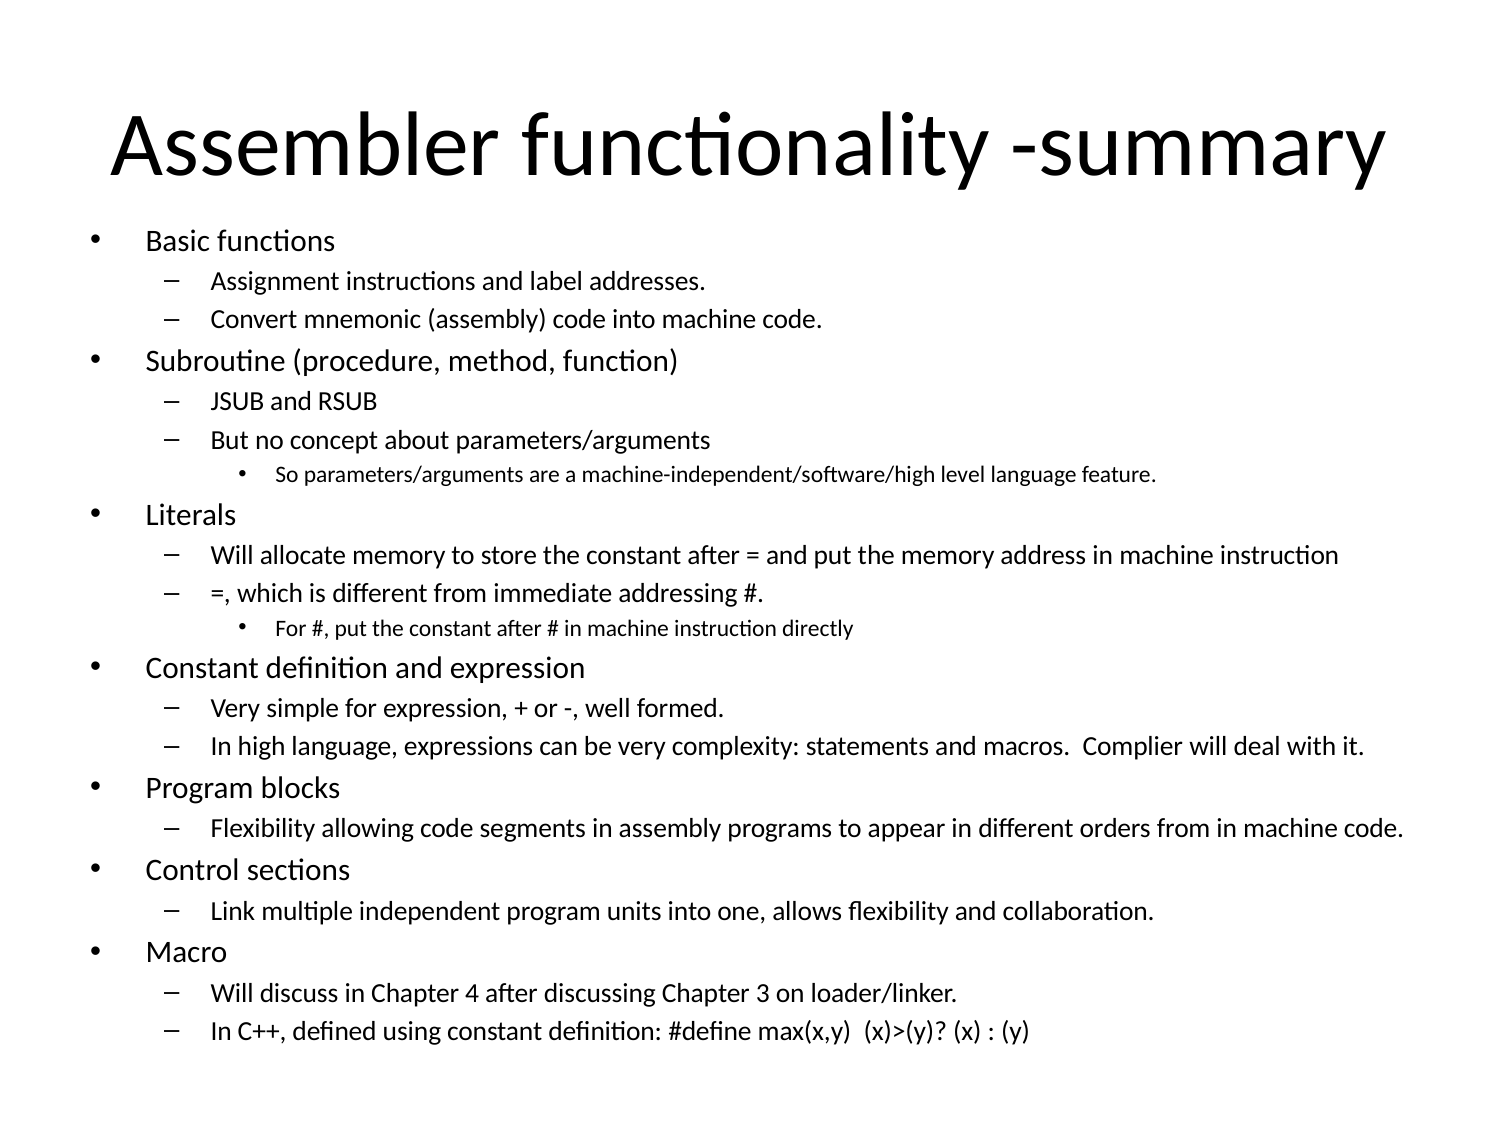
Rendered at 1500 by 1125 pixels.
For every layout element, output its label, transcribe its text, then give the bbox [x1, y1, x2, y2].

list Basic functions Assignment instructions and label addresses. Convert mnemonic (assembly) code into machine code. Subroutine (procedure, method, function) JSUB and RSUB But no concept about parameters/arguments So parameters/arguments are a machine-independent/software/high level language feature. Literals Will allocate memory to store the constant after = and put the memory address in machine instruction =, which is different from immediate addressing #. For #, put the constant after # in machine instruction directly Constant definition and expression Very simple for expression, + or -, well formed. In high language, expressions can be very complexity: statements and macros. Complier will deal with it. Program blocks Flexibility allowing code segments in assembly programs to appear in different orders from in machine code. Control sections Link multiple independent program units into one, allows flexibility and collaboration. Macro Will discuss in Chapter 4 after discussing Chapter 3 on loader/linker. In C++, defined using constant definition: #define max(x,y) (x)>(y)? (x) : (y) [75, 212, 1425, 1075]
title Assembler functionality -summary [75, 45, 1425, 212]
